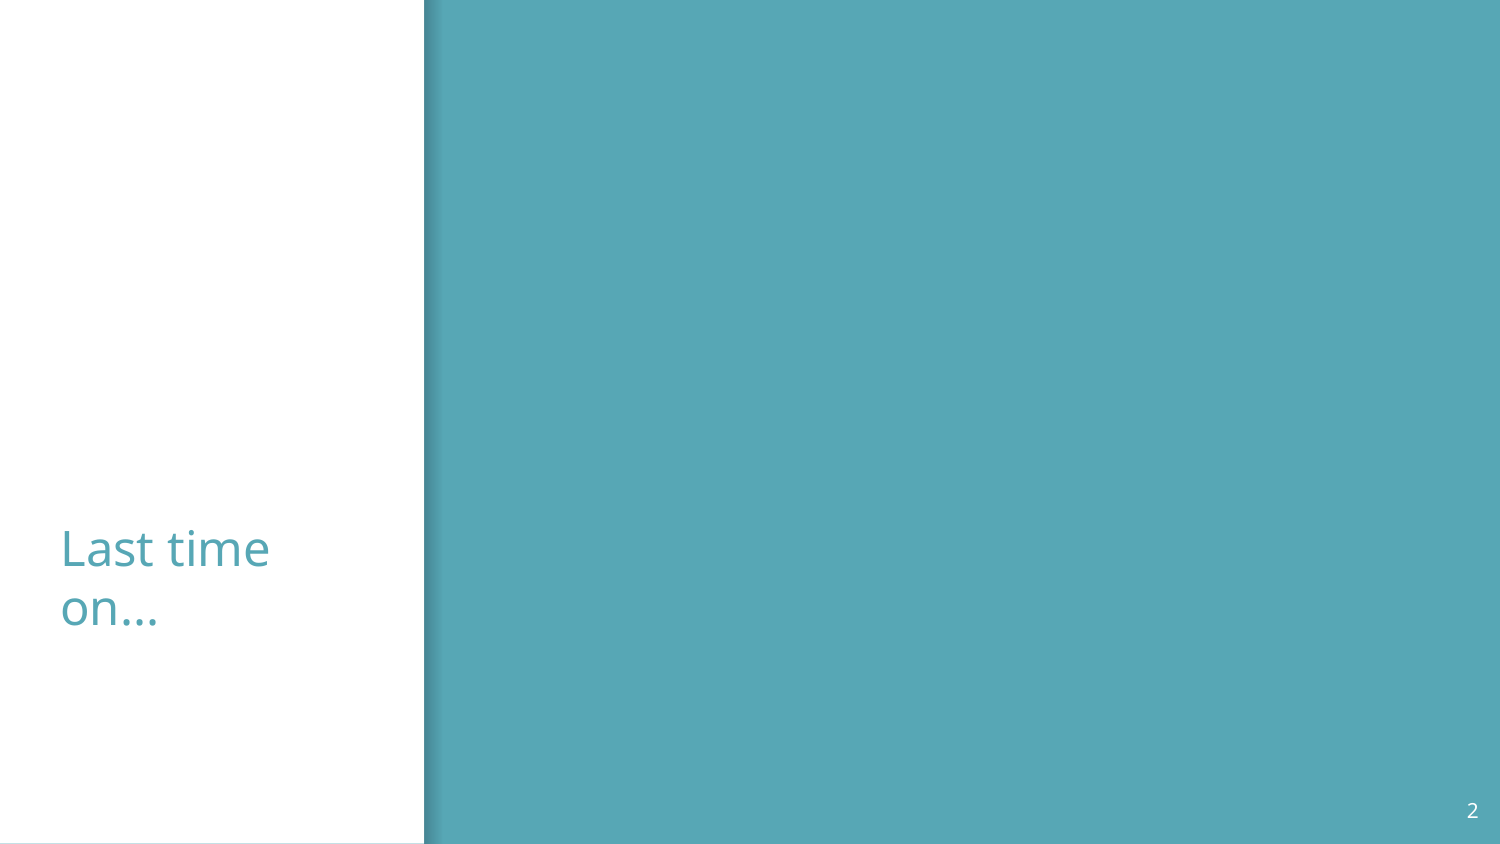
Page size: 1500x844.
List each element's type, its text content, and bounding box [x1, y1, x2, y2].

slide_number ‹#› [1403, 779, 1494, 844]
title Last time on... [45, 46, 378, 650]
